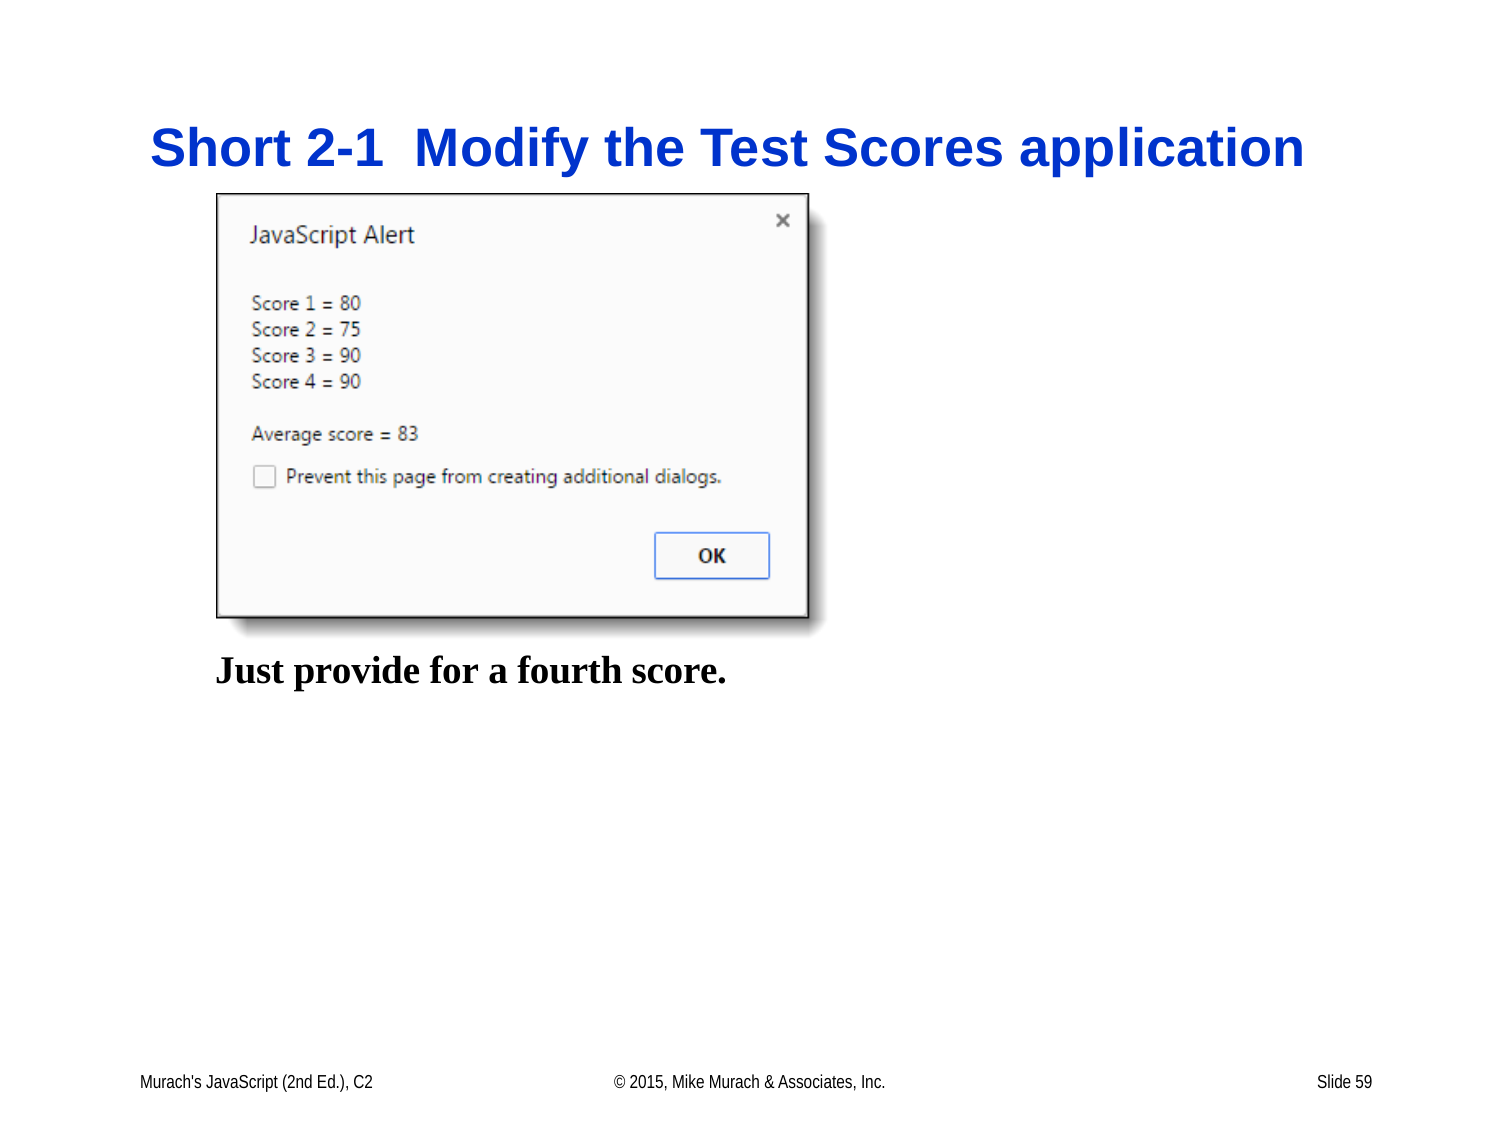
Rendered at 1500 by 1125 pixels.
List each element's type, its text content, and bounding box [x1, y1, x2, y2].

slide_number Murach's JavaScript (2nd Ed.), C2 [125, 1025, 450, 1100]
slide_number Slide 59 [1074, 1025, 1388, 1100]
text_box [162, 192, 1281, 781]
title Short 2-1 Modify the Test Scores application [150, 112, 1350, 179]
footer © 2015, Mike Murach & Associates, Inc. [474, 1025, 1025, 1100]
